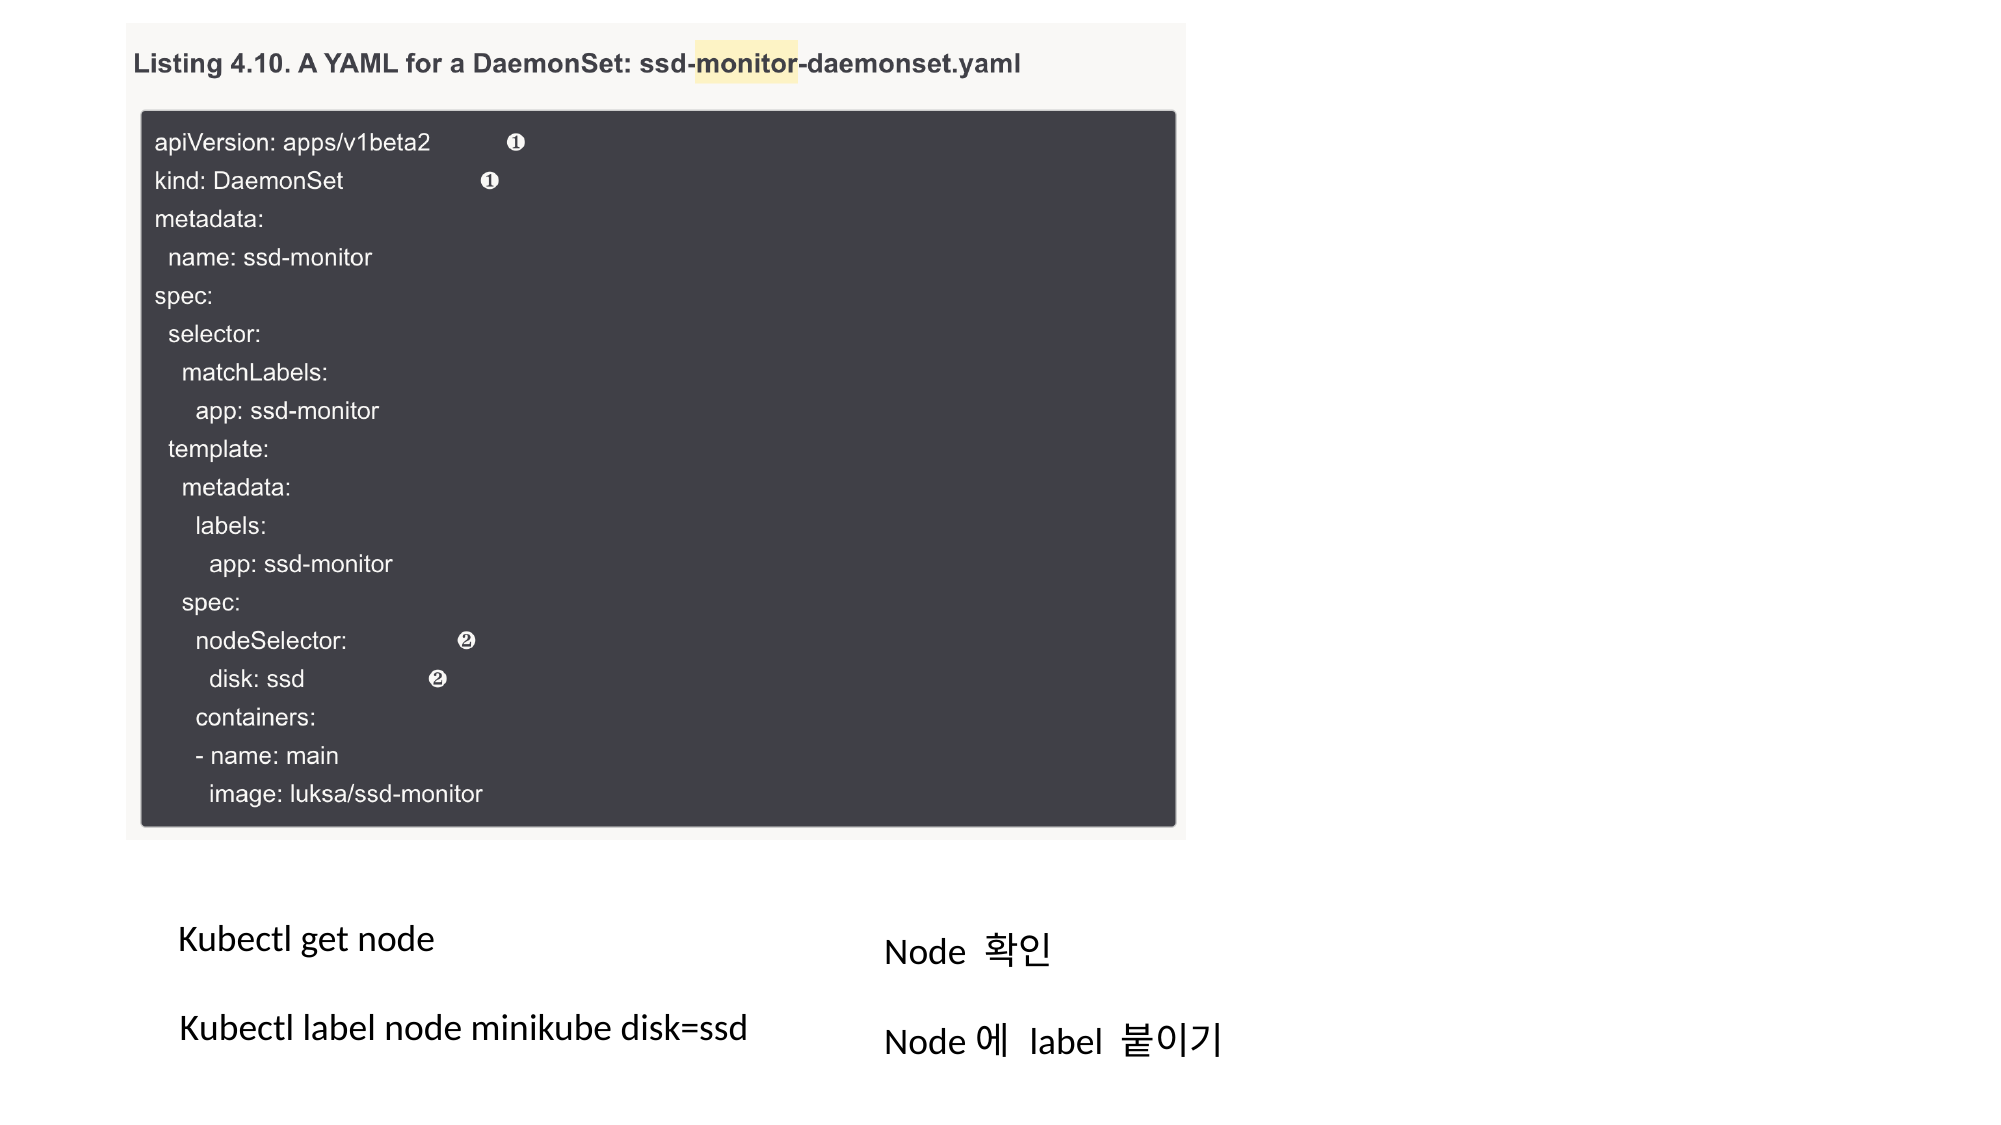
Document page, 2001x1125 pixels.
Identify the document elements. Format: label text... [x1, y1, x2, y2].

picture [126, 23, 1186, 840]
text_box Node 확인 Node에 label 붙이기 [869, 919, 1239, 1070]
text_box Kubectl get node [163, 906, 451, 967]
text_box Kubectl label node minikube disk=ssd [164, 995, 765, 1056]
